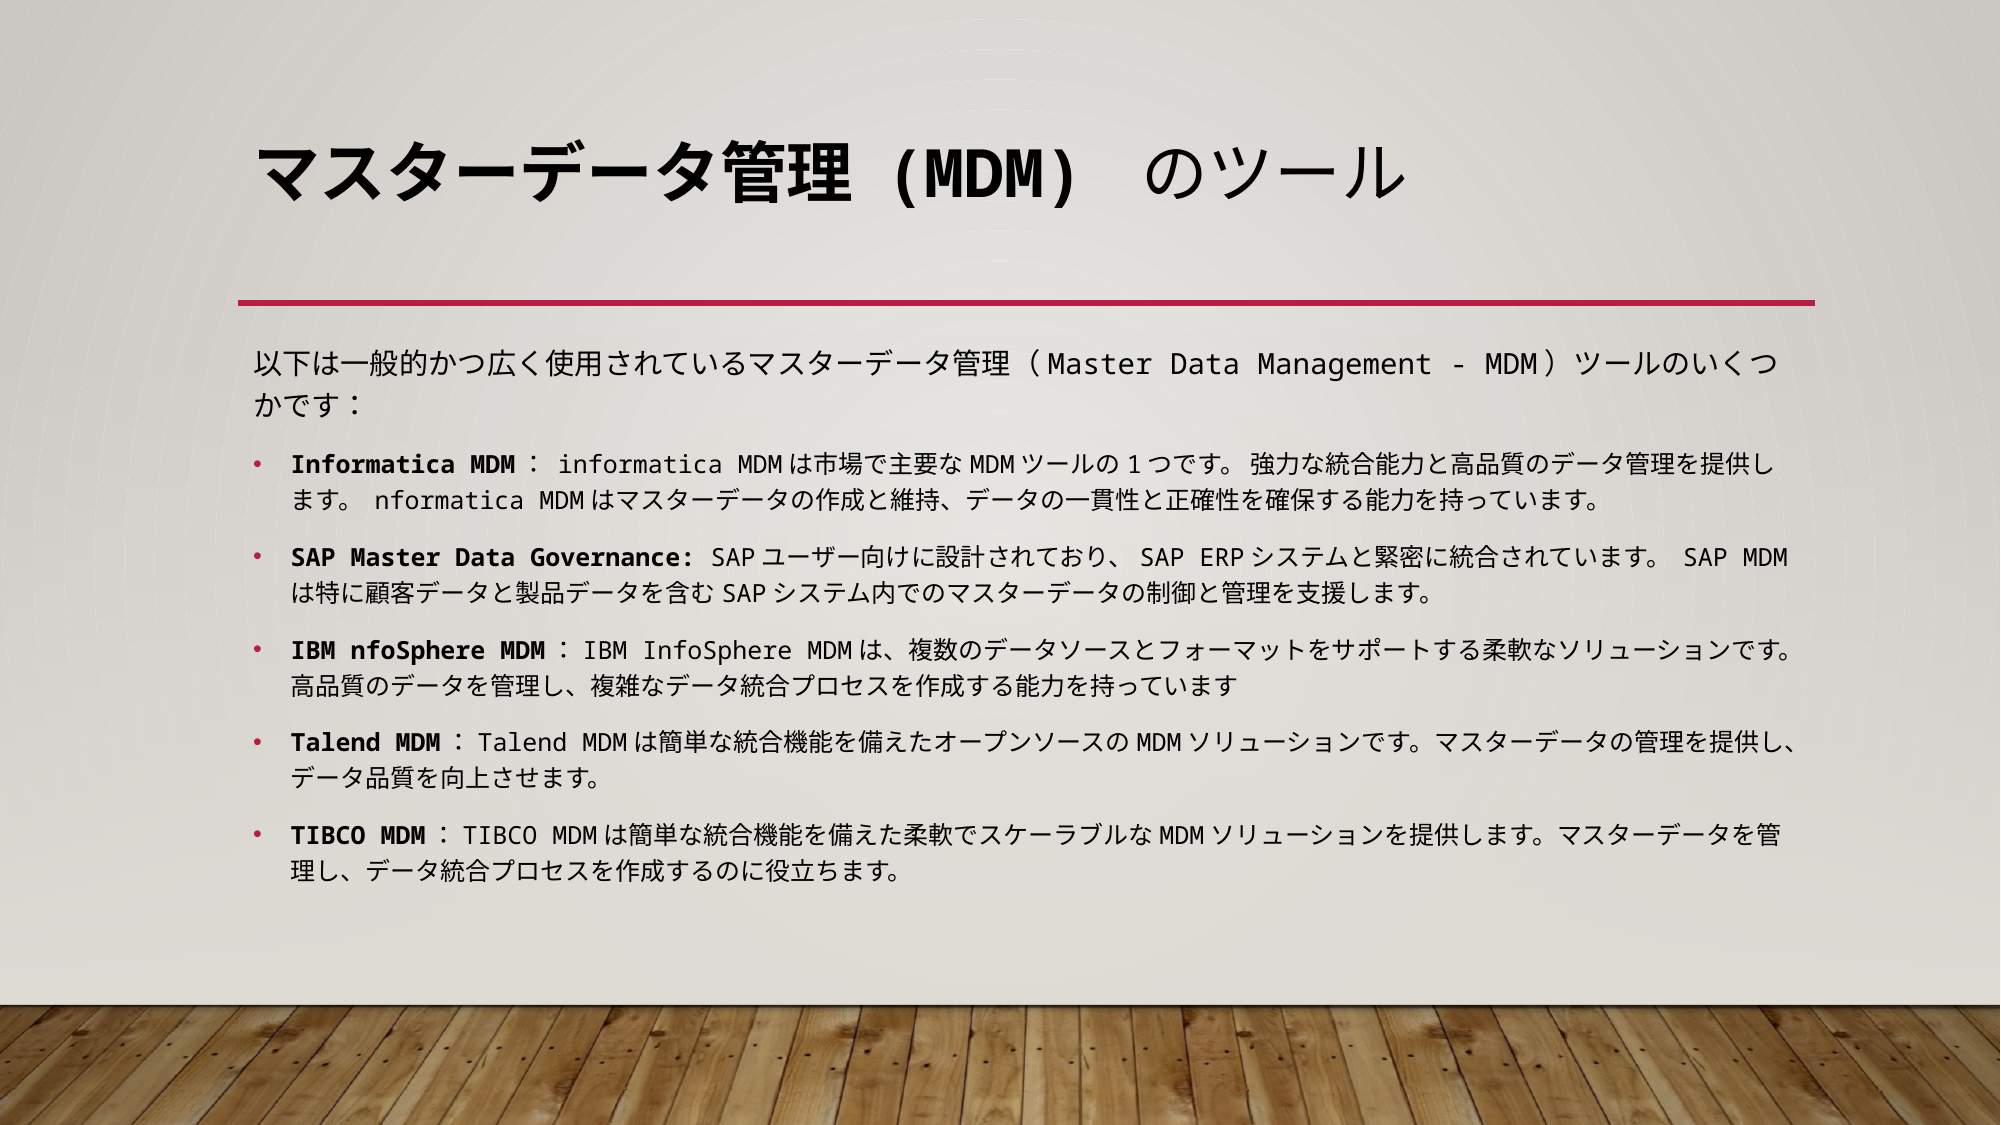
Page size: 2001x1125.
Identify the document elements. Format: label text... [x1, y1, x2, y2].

title マスターデータ管理 (MDM) のツール [238, 131, 1814, 305]
picture [0, 1005, 2000, 1125]
list 以下は一般的かつ広く使用されているマスターデータ管理（Master Data Management - MDM）ツールのいくつかです： Informatica MDM： informatica MDMは市場で主要なMDMツールの1つです。 強力な統合能力と高品質のデータ管理を提供します。 nformatica MDMはマスターデータの作成と維持、データの一貫性と正確性を確保する能力を持っています。 SAP Master Data Governance: SAPユーザー向けに設計されており、SAP ERPシステムと緊密に統合されています。 SAP MDMは特に顧客データと製品データを含むSAPシステム内でのマスターデータの制御と管理を支援します。 IBM nfoSphere MDM：IBM InfoSphere MDMは、複数のデータソースとフォーマットをサポートする柔軟なソリューションです。高品質のデータを管理し、複雑なデータ統合プロセスを作成する能力を持っています Talend MDM：Talend MDMは簡単な統合機能を備えたオープンソースのMDMソリューションです。マスターデータの管理を提供し、データ品質を向上させます。 TIBCO MDM：TIBCO MDMは簡単な統合機能を備えた柔軟でスケーラブルなMDMソリューションを提供します。マスターデータを管理し、データ統合プロセスを作成するのに役立ちます。 [238, 330, 1814, 897]
